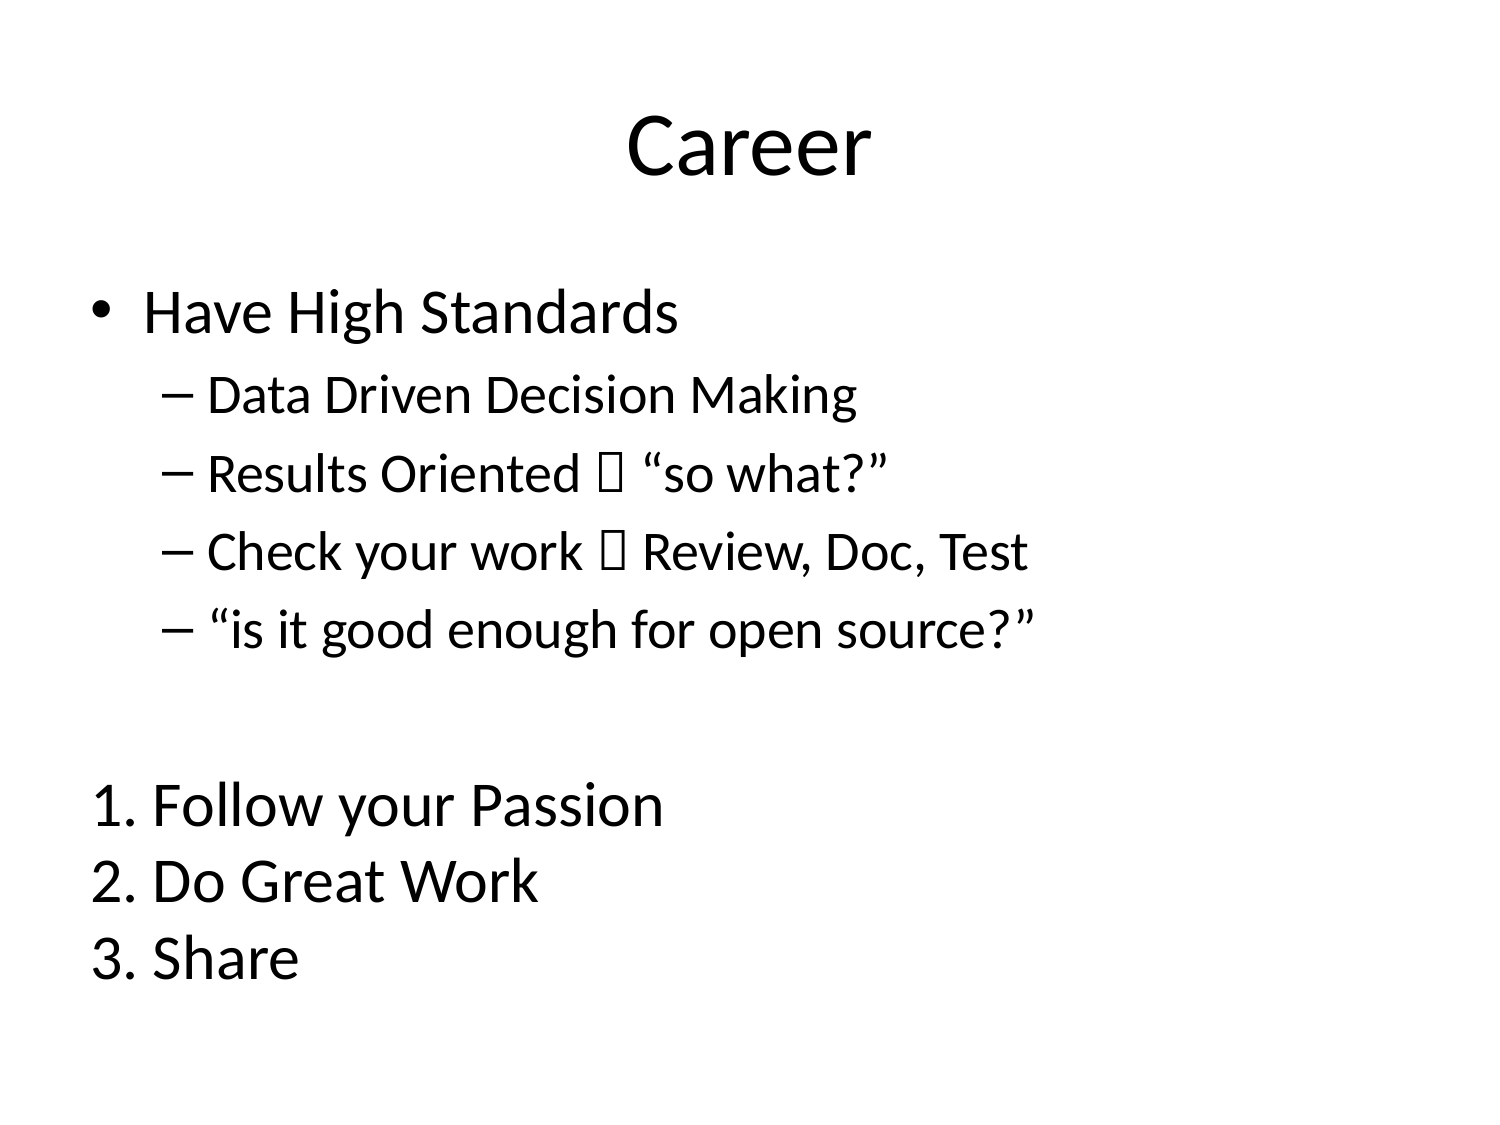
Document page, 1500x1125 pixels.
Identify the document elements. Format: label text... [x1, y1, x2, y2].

list Have High Standards Data Driven Decision Making Results Oriented  “so what?” Check your work  Review, Doc, Test “is it good enough for open source?” 1. Follow your Passion 2. Do Great Work 3. Share [75, 262, 1425, 1005]
title Career [75, 45, 1425, 233]
